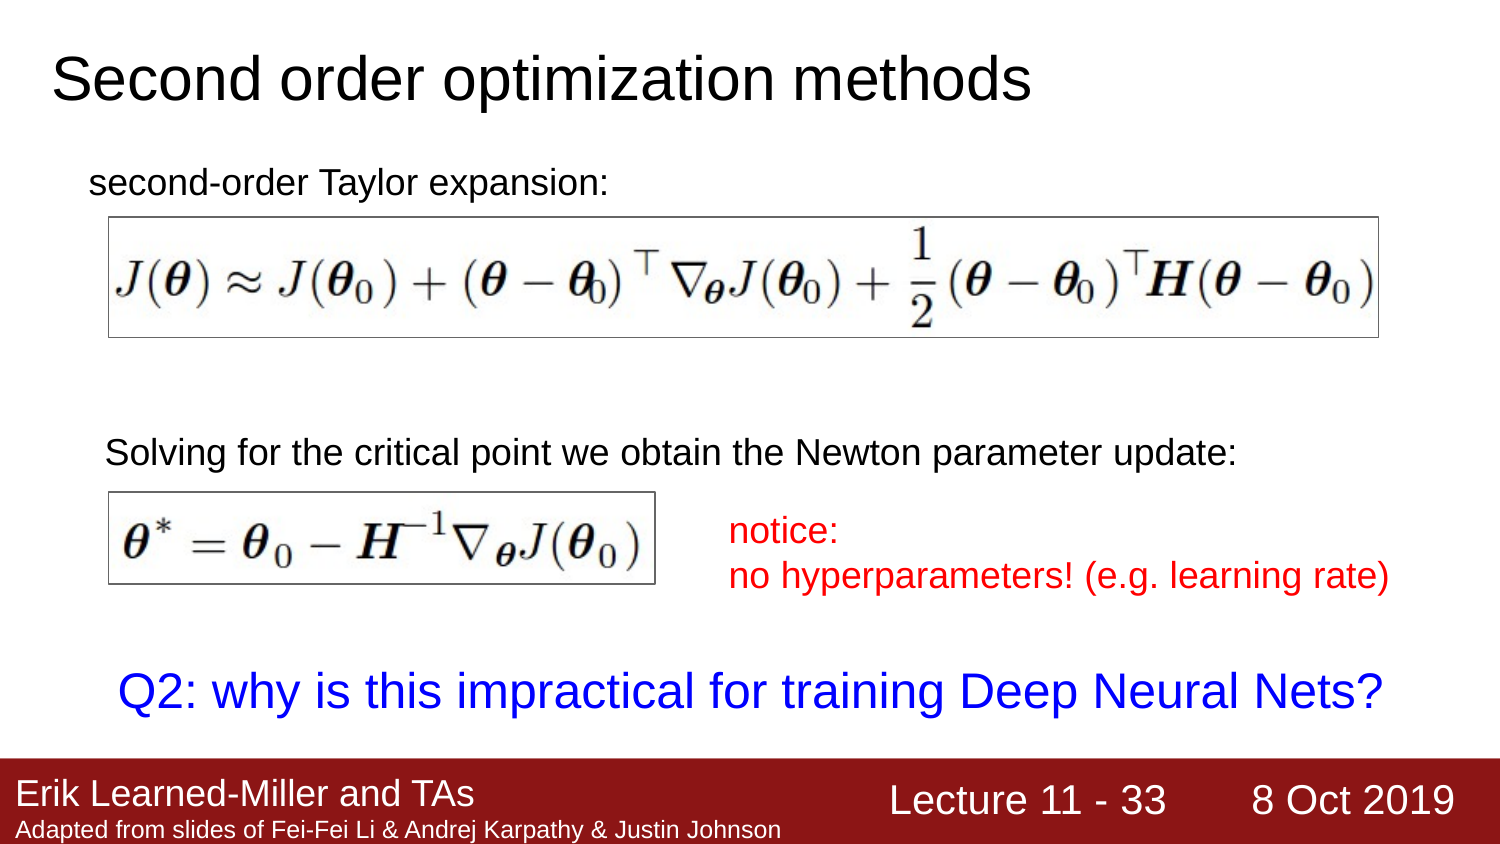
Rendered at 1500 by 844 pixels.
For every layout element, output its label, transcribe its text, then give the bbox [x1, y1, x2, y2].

text_box Q2: why is this impractical for training Deep Neural Nets? [102, 643, 1438, 734]
text_box notice: no hyperparameters! (e.g. learning rate) [713, 491, 1432, 567]
picture [108, 492, 655, 584]
text_box second-order Taylor expansion: [73, 143, 792, 218]
text_box Second order optimization methods [36, 23, 1425, 112]
text_box Solving for the critical point we obtain the Newton parameter update: [89, 412, 1340, 478]
slide_number ‹#› [1091, 765, 1182, 831]
picture [108, 217, 1379, 337]
